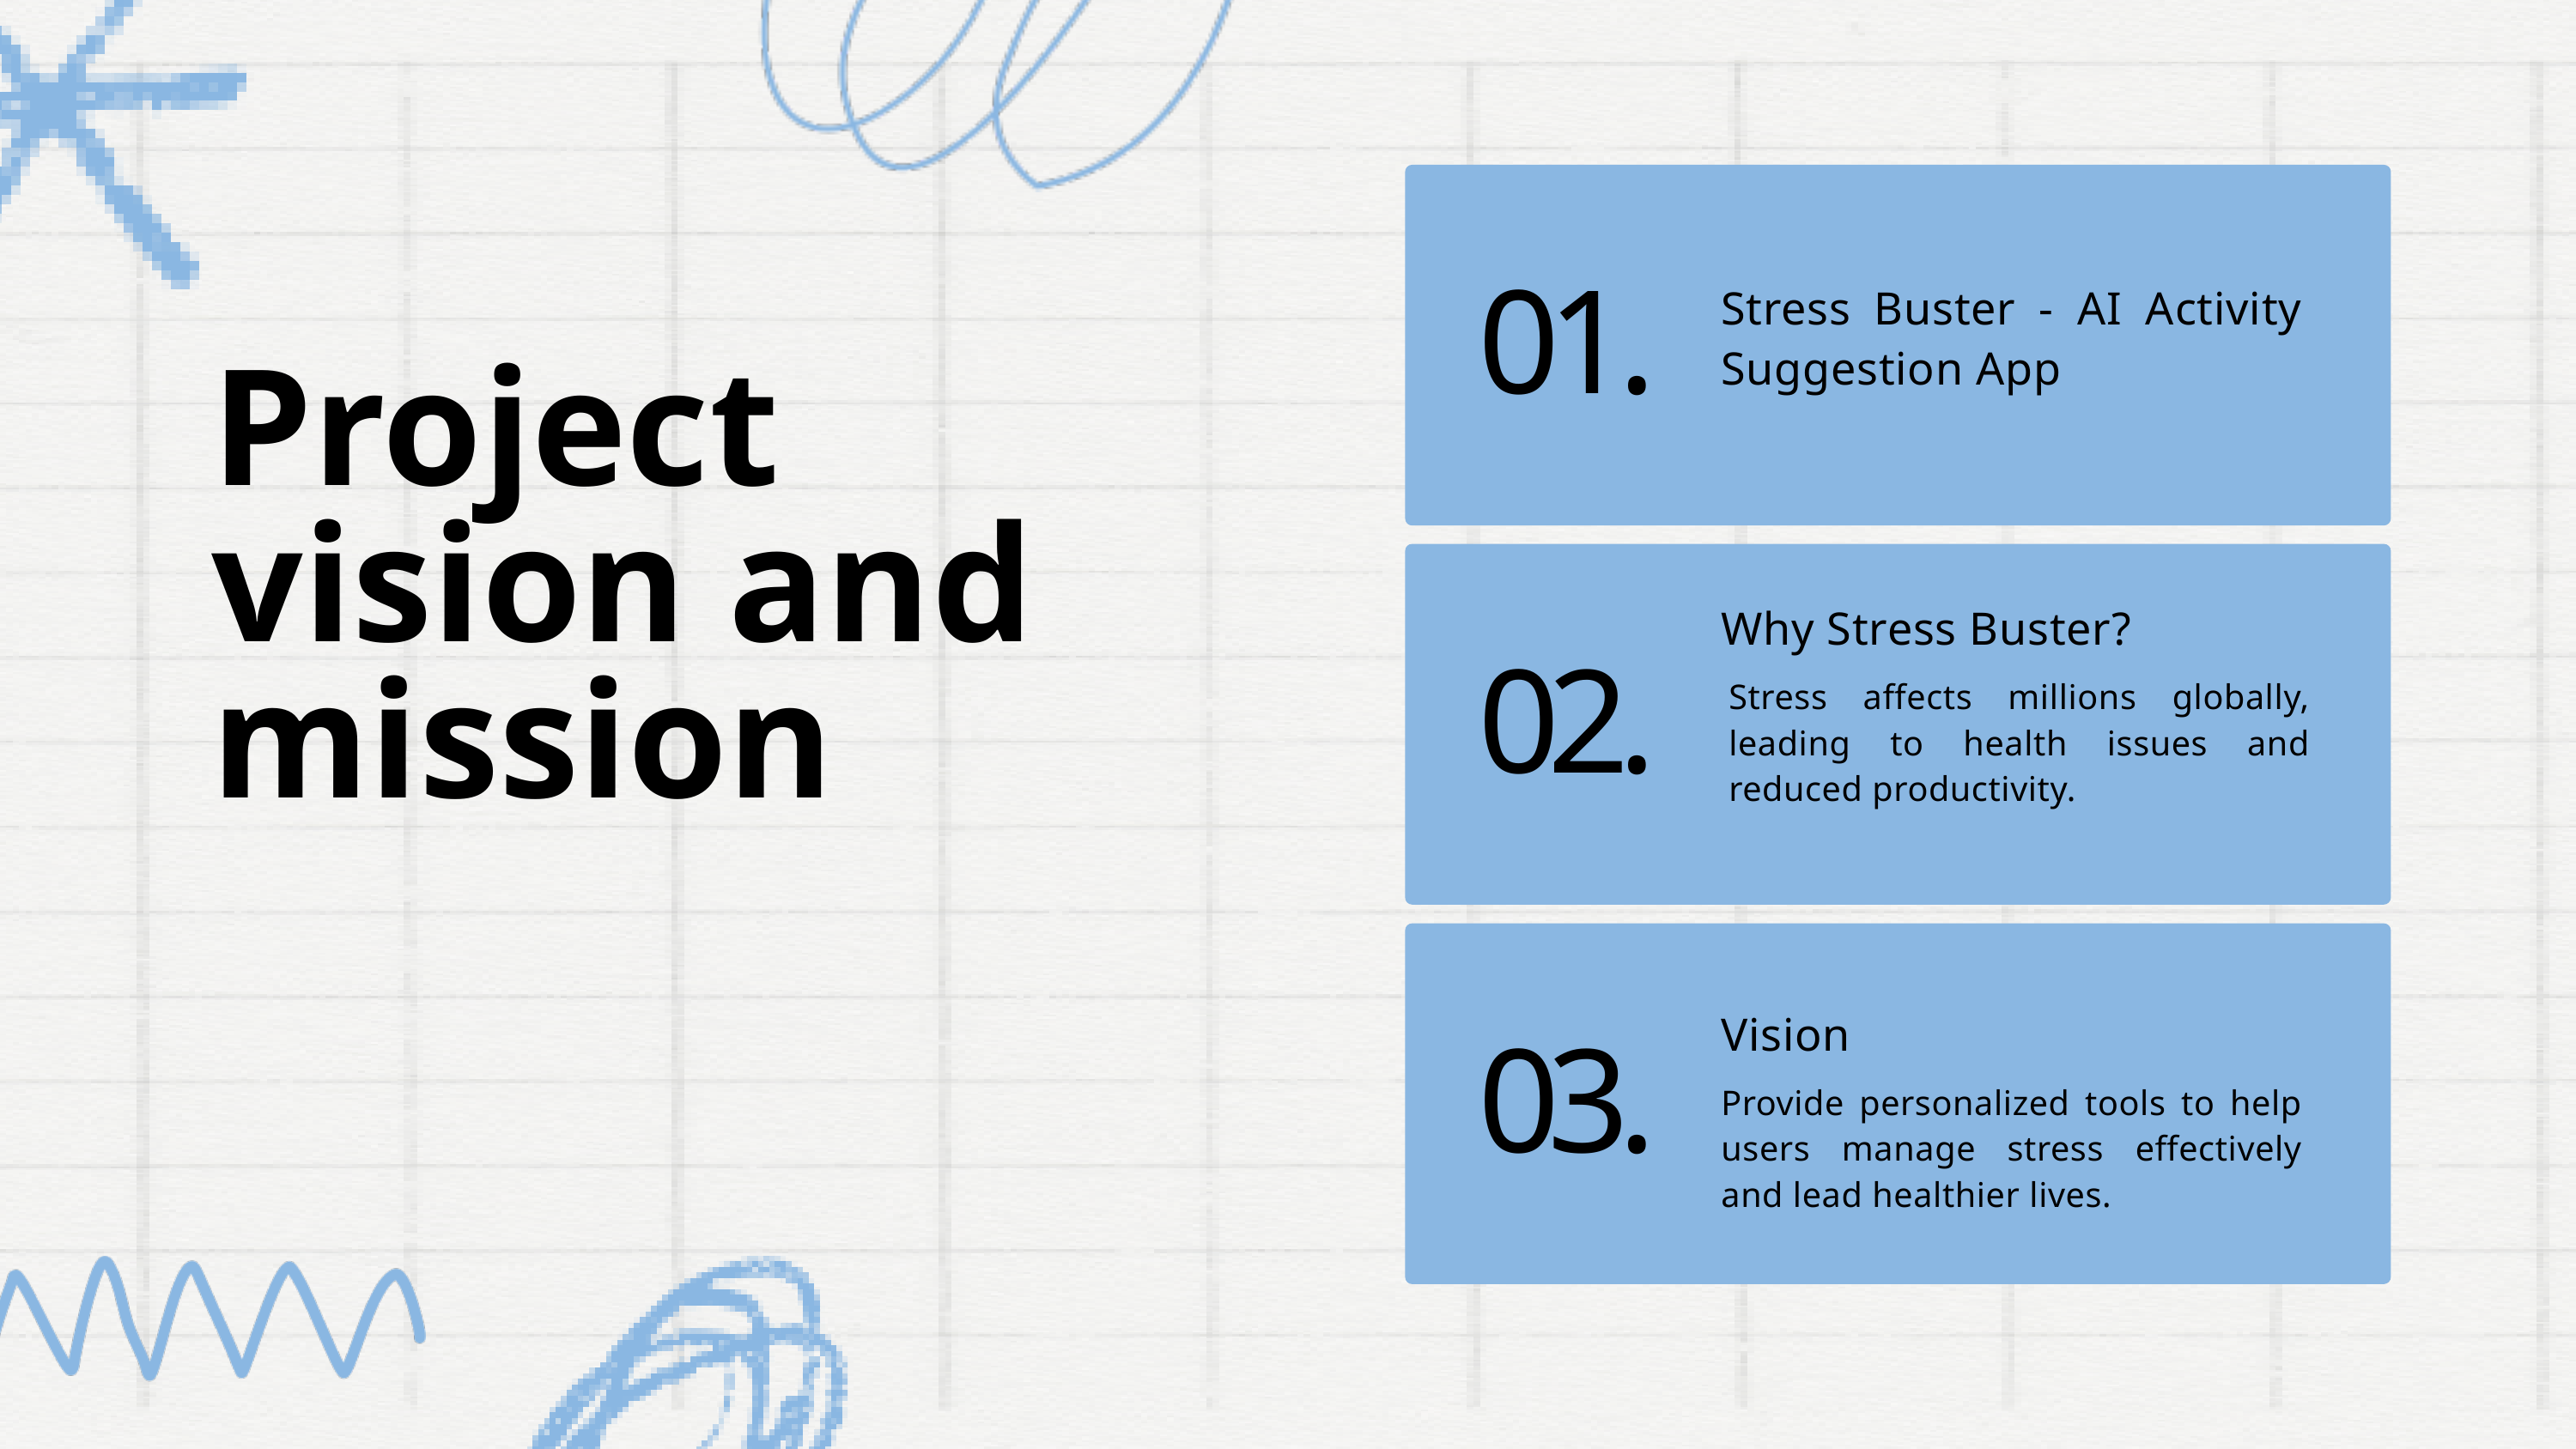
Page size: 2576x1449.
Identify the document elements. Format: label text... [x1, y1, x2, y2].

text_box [1405, 923, 2391, 1285]
text_box [629, 0, 1332, 193]
text_box Project vision and mission [211, 361, 1202, 830]
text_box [1405, 164, 2391, 526]
text_box [0, 1256, 426, 1391]
text_box [0, 0, 2576, 1449]
text_box [483, 1256, 848, 1449]
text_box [1405, 543, 2391, 905]
text_box [0, 0, 246, 289]
